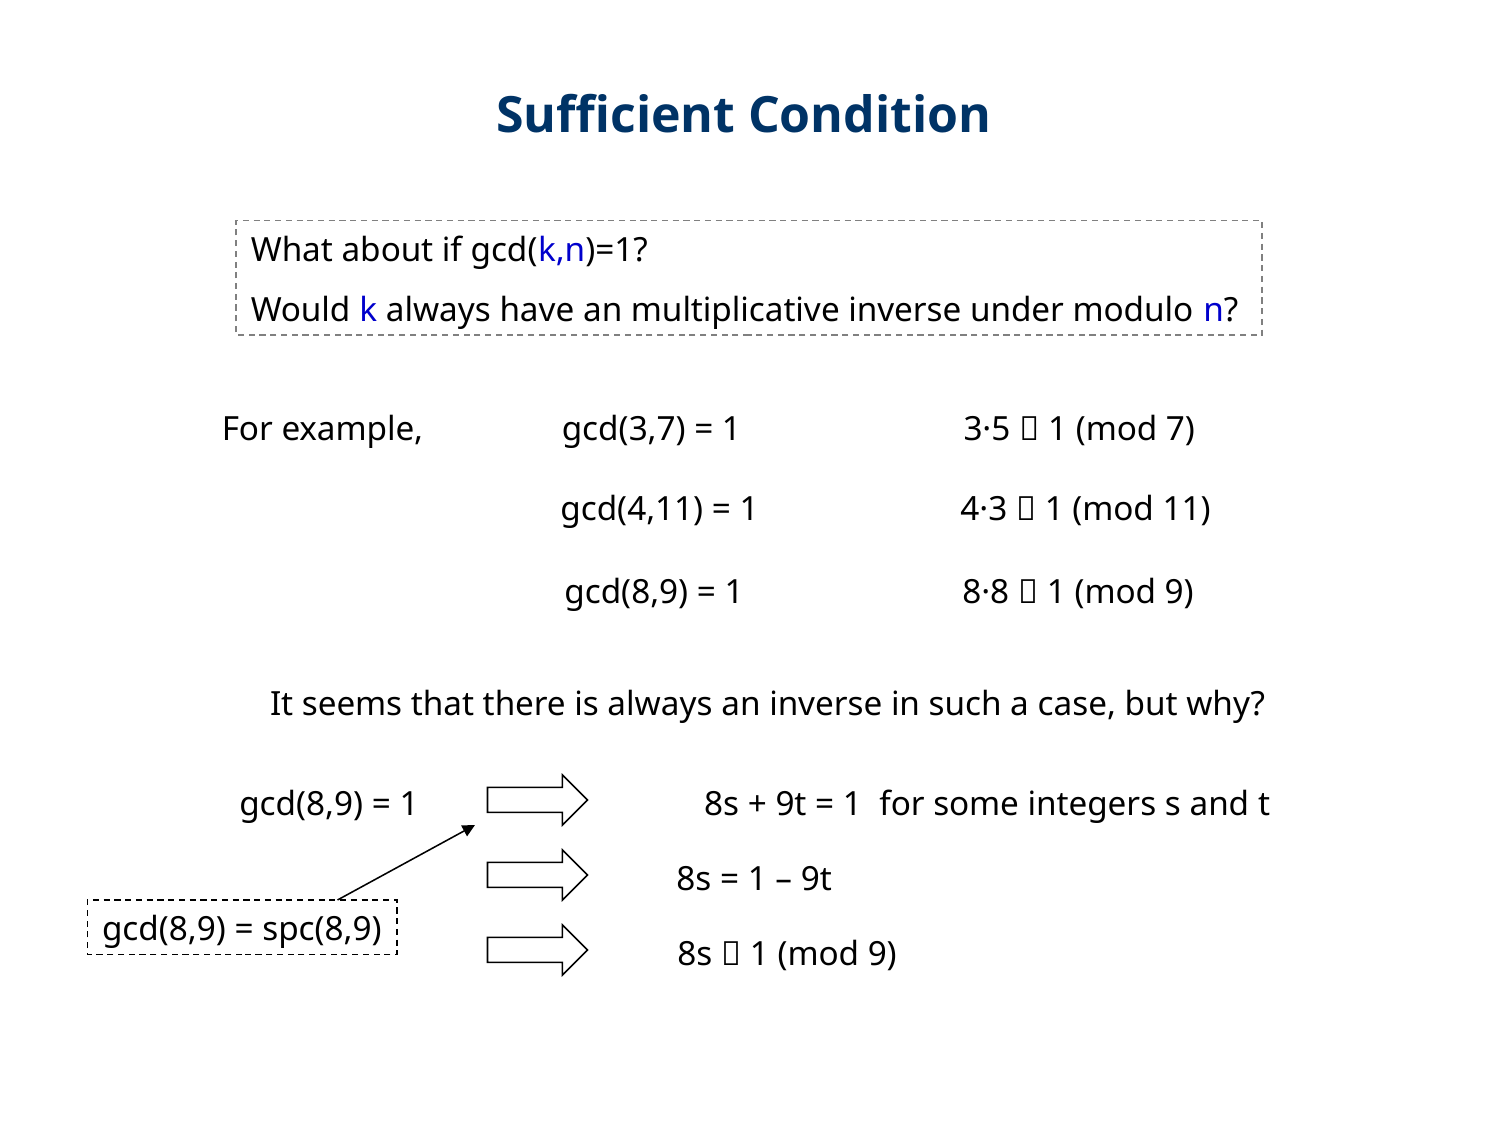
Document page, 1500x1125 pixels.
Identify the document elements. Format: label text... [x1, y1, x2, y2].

text_box It seems that there is always an inverse in such a case, but why? [255, 674, 1282, 730]
text_box gcd(8,9) = 1 [224, 774, 434, 830]
text_box 8·8  1 (mod 9) [947, 562, 1209, 618]
text_box [487, 849, 588, 901]
text_box gcd(8,9) = 1 [549, 562, 759, 618]
text_box 8s + 9t = 1 for some integers s and t [689, 774, 1286, 830]
text_box [487, 924, 588, 976]
text_box gcd(3,7) = 1 [547, 399, 757, 455]
text_box gcd(4,11) = 1 [545, 479, 774, 535]
text_box Sufficient Condition [481, 74, 1007, 150]
text_box For example, [207, 399, 439, 455]
text_box 4·3  1 (mod 11) [945, 479, 1226, 535]
text_box [337, 825, 475, 901]
text_box 8s = 1 – 9t [661, 849, 848, 905]
text_box gcd(8,9) = spc(8,9) [87, 899, 398, 955]
text_box What about if gcd(k,n)=1? Would k always have an multiplicative inverse under modulo n? [236, 220, 1263, 336]
text_box 3·5  1 (mod 7) [948, 399, 1211, 455]
text_box 8s  1 (mod 9) [662, 924, 912, 980]
text_box [487, 774, 588, 826]
